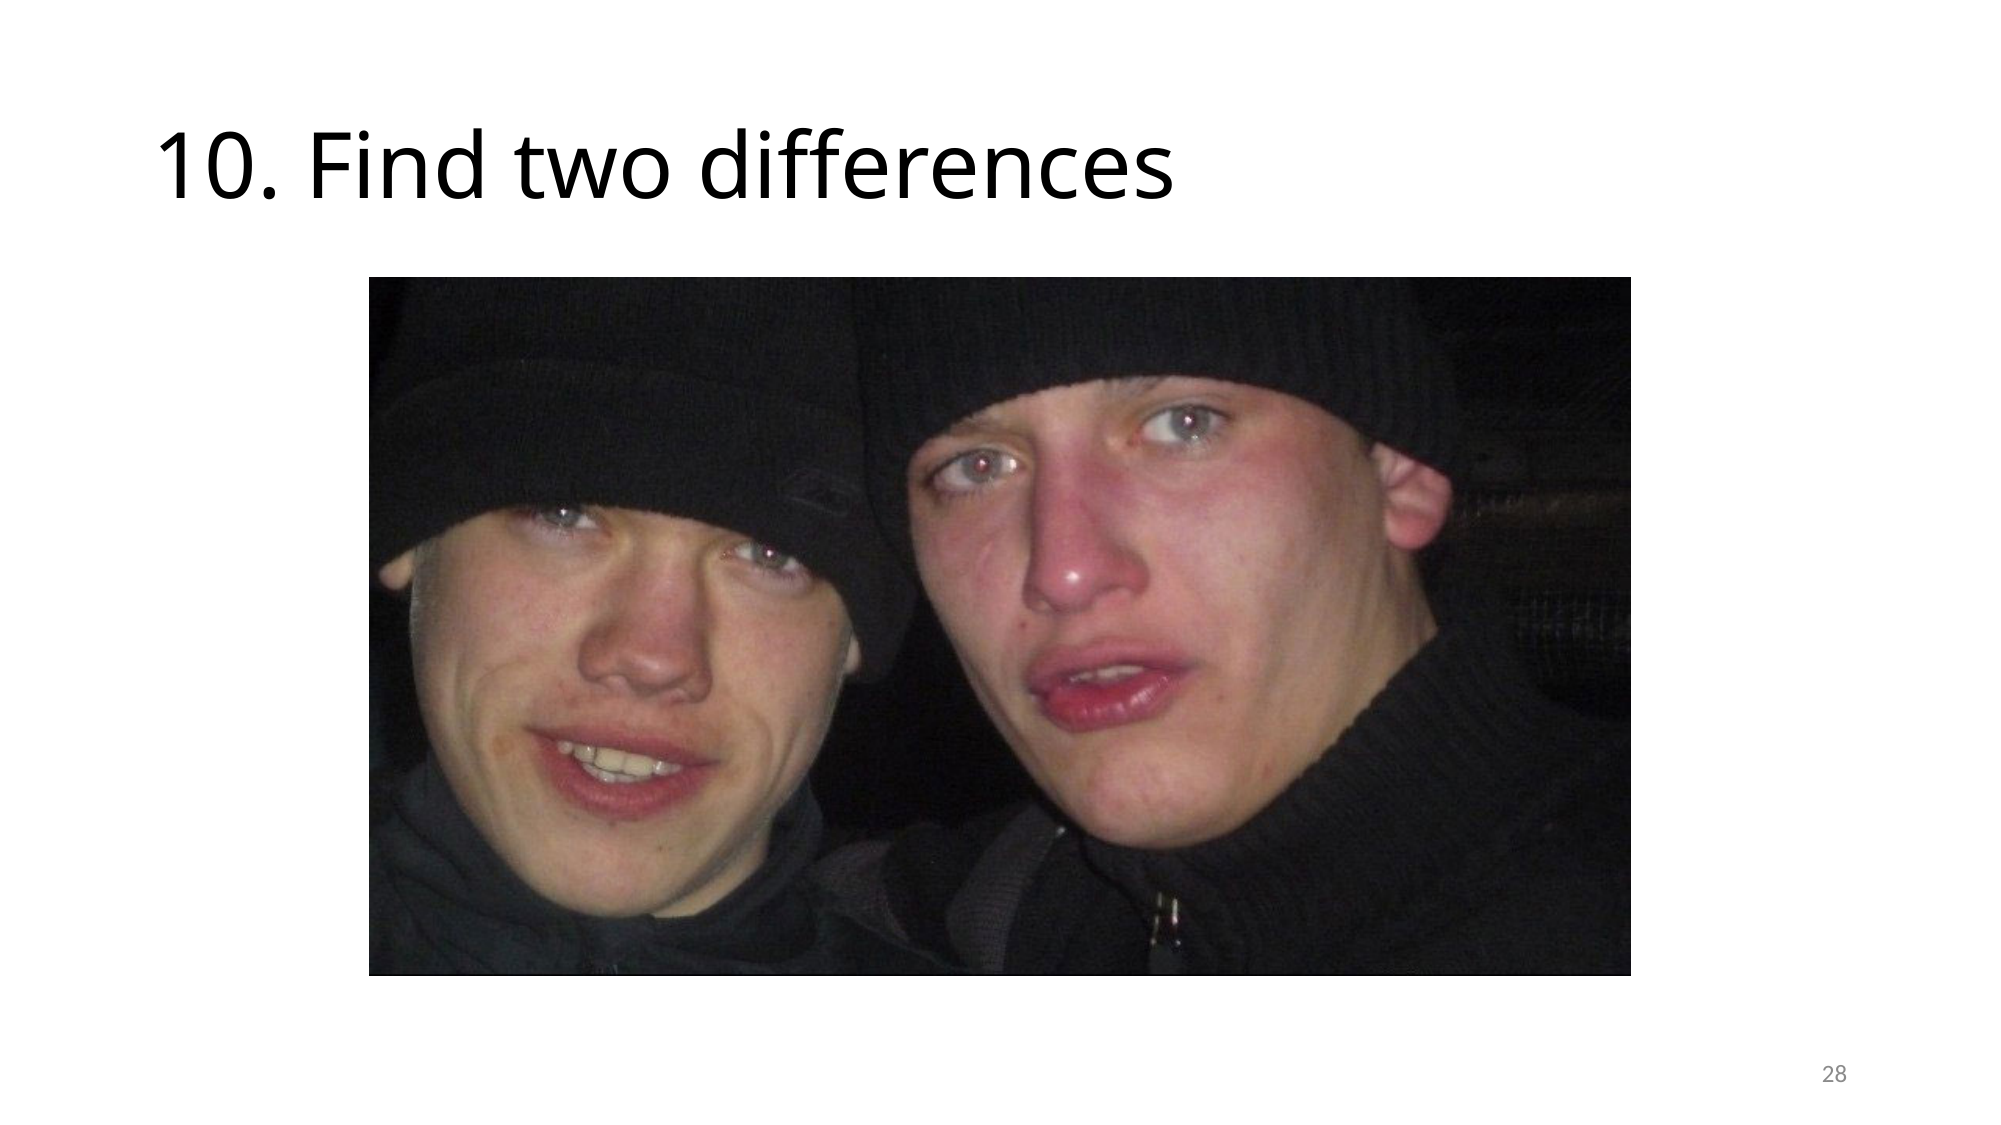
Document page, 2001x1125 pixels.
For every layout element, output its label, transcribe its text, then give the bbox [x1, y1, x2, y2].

slide_number 28 [1412, 1042, 1863, 1103]
picture [369, 277, 1631, 976]
title 10. Find two differences [137, 59, 1863, 278]
